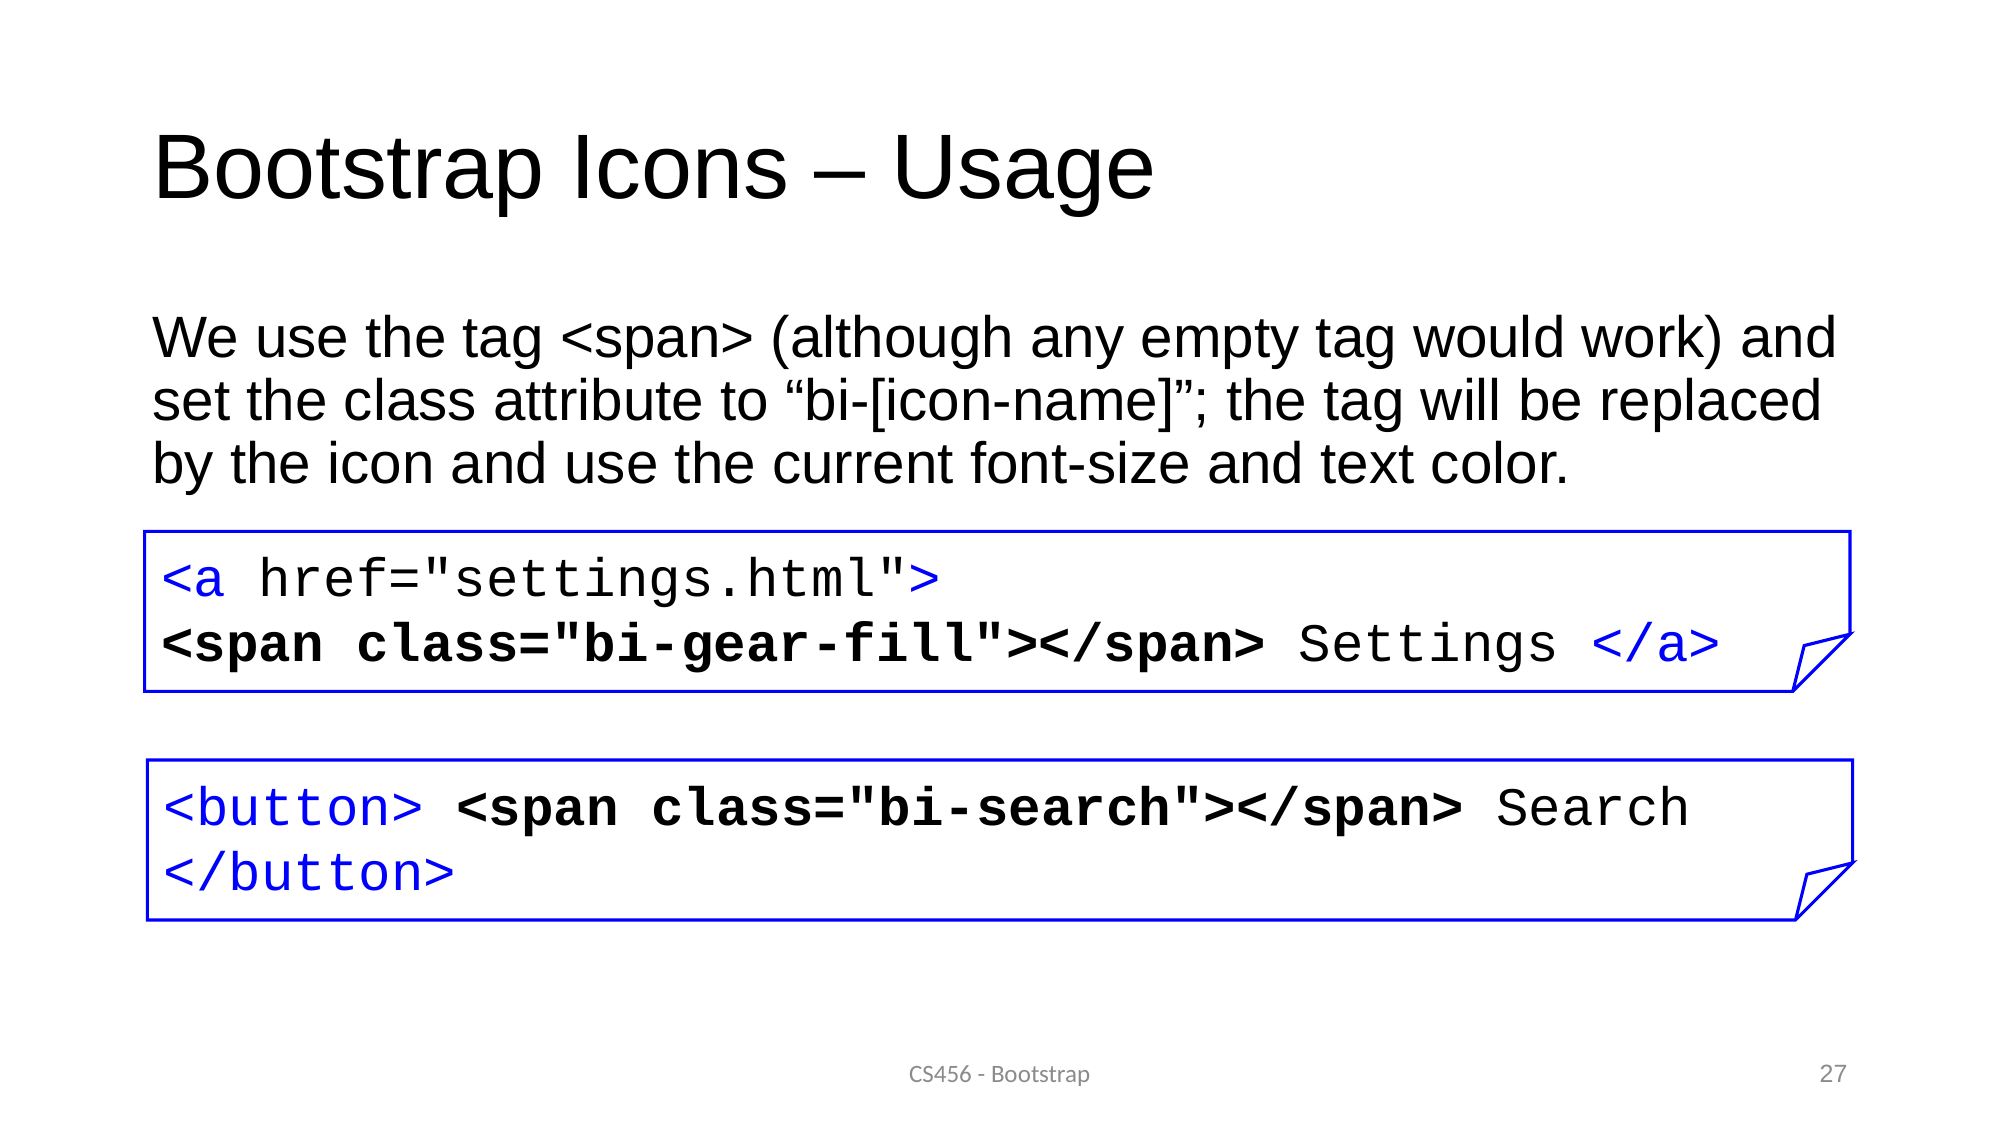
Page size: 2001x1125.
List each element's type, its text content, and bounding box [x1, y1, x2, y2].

text_box [146, 758, 1857, 922]
footer CS456 - Bootstrap [662, 1042, 1338, 1103]
title Bootstrap Icons – Usage [137, 59, 1863, 278]
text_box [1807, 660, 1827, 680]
slide_number 27 [1412, 1042, 1863, 1103]
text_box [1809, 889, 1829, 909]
list We use the tag <span> (although any empty tag would work) and set the class attribute to “bi-[icon-name]”; the tag will be replaced by the icon and use the current font-size and text color. [137, 299, 1863, 1014]
text_box [143, 530, 1854, 693]
